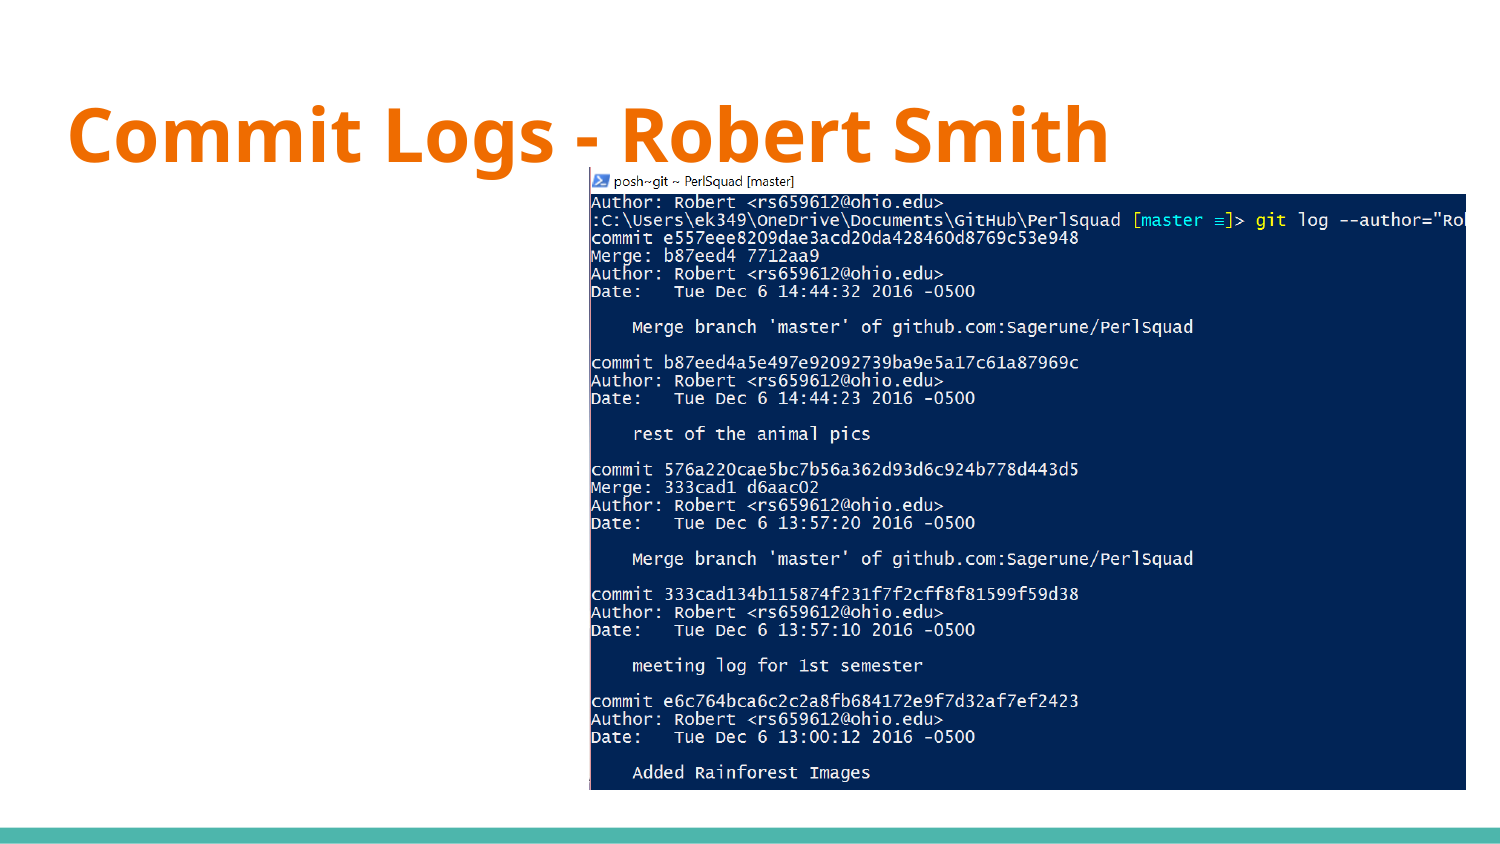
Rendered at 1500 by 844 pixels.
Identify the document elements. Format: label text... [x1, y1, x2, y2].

title Commit Logs - Robert Smith [51, 72, 1449, 189]
picture [588, 167, 1467, 791]
